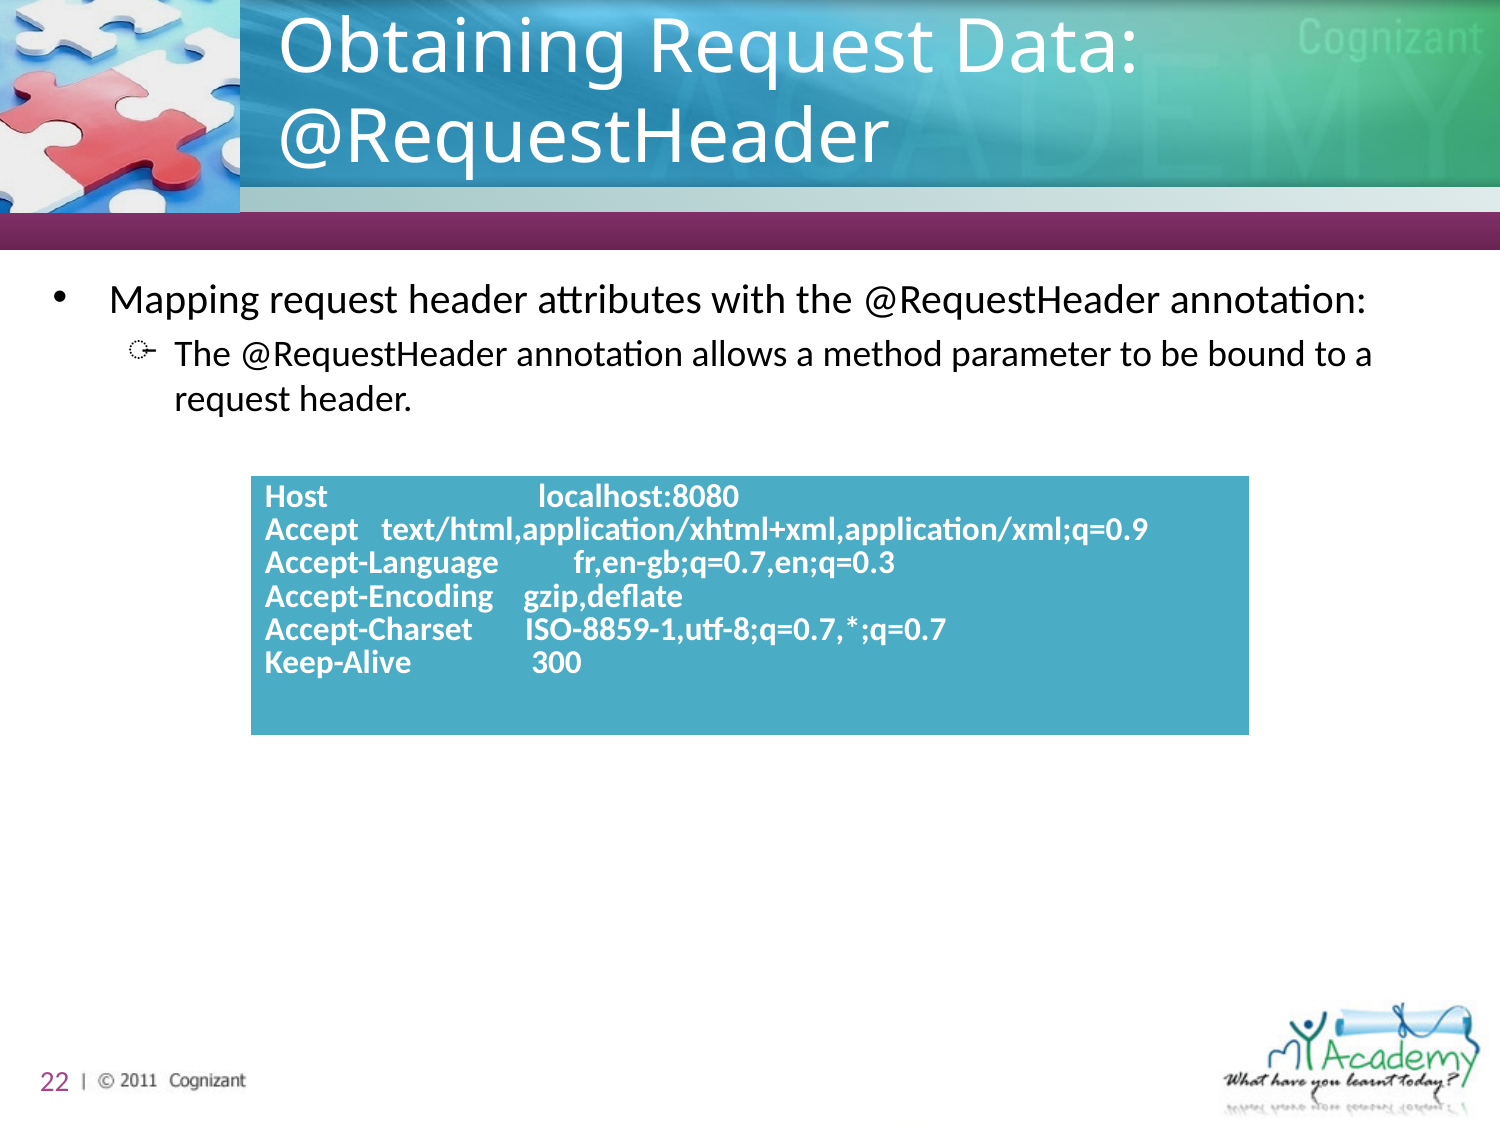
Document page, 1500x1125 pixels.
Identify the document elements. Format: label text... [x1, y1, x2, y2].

picture [0, 0, 1500, 213]
table_header Host localhost:8080 Accept text/html,application/xhtml+xml,application/xml;q=0.9 Accept-Language fr,en-gb;q=0.7,en;q=0.3 Accept-Encoding gzip,deflate Accept-Charset ISO-8859-1,utf-8;q=0.7,*;q=0.7 Keep-Alive 300 [251, 476, 1249, 735]
picture [0, 250, 1500, 1125]
slide_number 22 [24, 1054, 100, 1100]
list Mapping request header attributes with the @RequestHeader annotation: The @RequestHeader annotation allows a method parameter to be bound to a request header. [37, 263, 1463, 1076]
title Obtaining Request Data: @RequestHeader [262, 0, 1500, 175]
